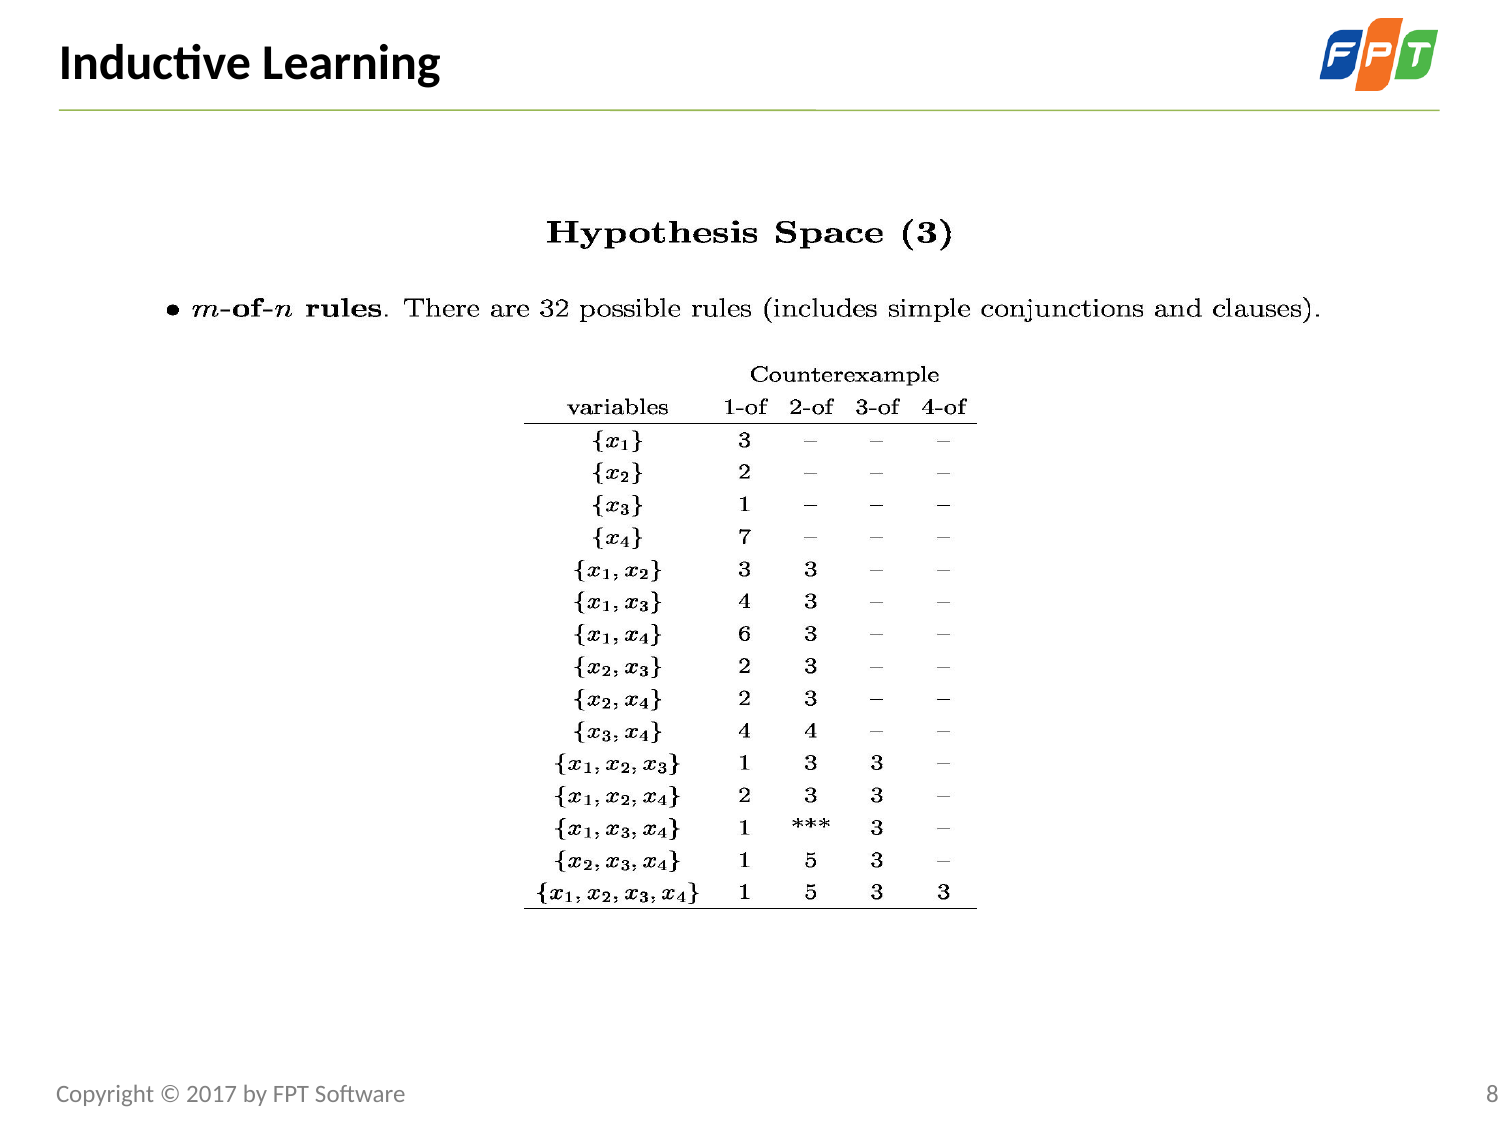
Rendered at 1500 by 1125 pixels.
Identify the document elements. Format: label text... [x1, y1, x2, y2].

text_box Inductive Learning [58, 24, 1305, 95]
picture [1317, 16, 1439, 93]
picture [0, 113, 1500, 1033]
